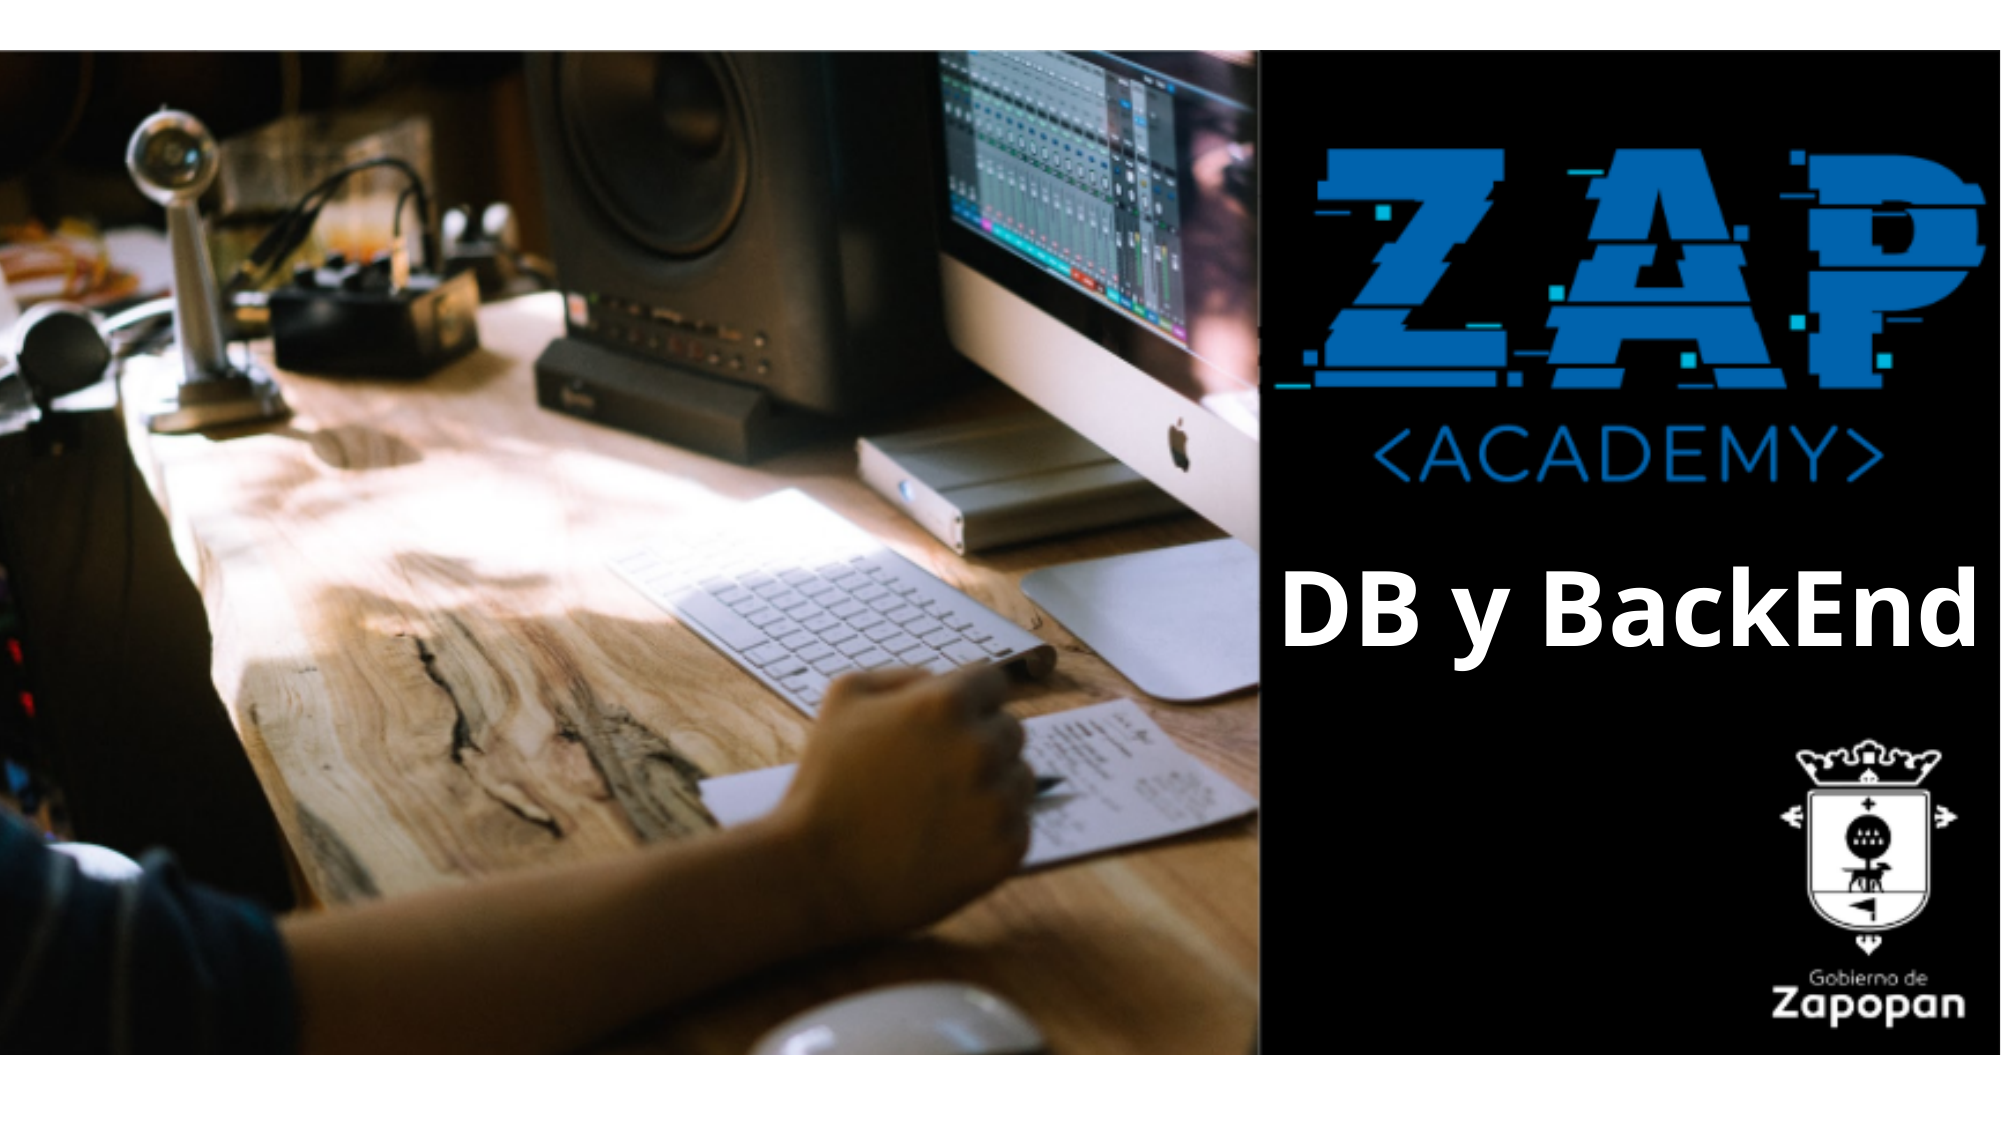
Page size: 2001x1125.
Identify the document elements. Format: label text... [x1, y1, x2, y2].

title DB y BackEnd [1260, 519, 2000, 678]
picture [0, 50, 2001, 1055]
